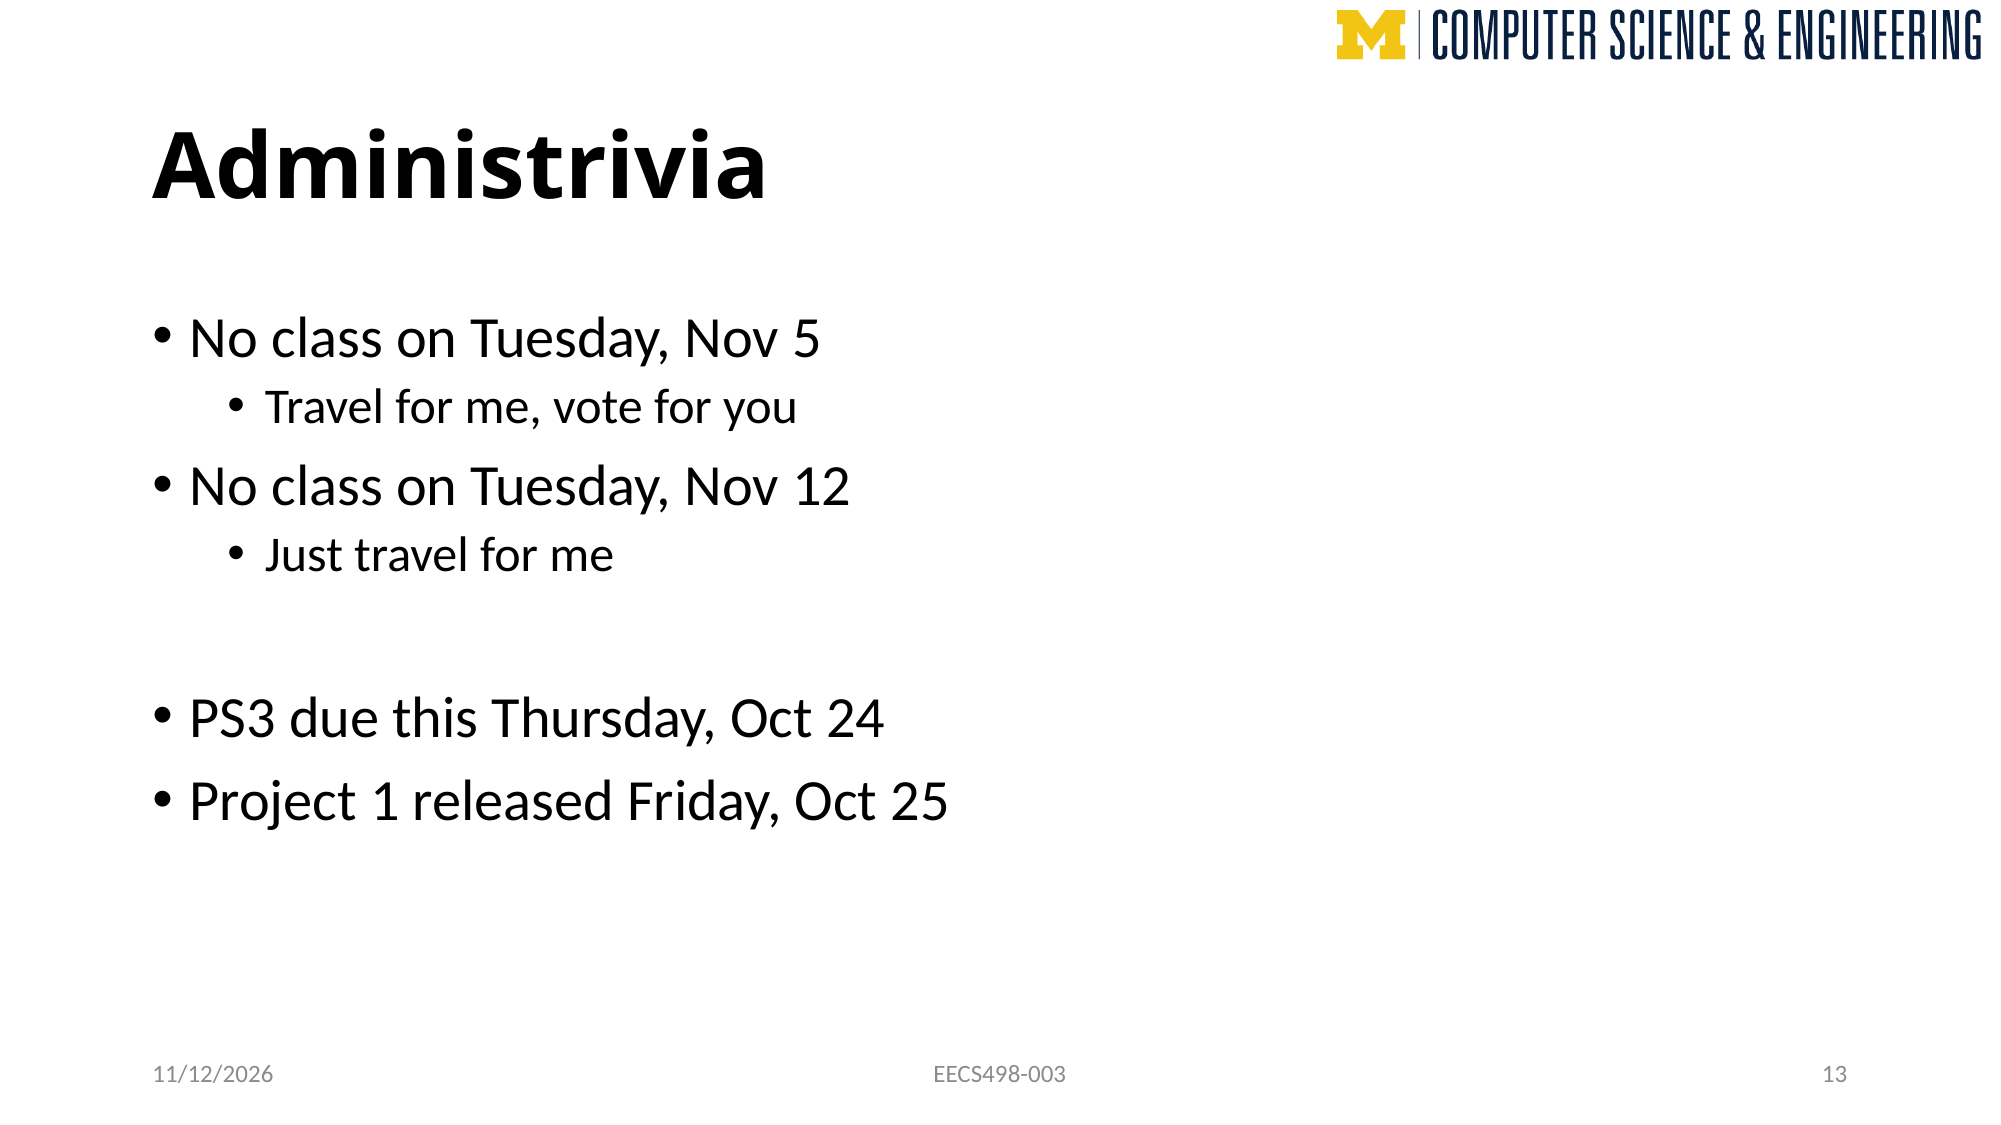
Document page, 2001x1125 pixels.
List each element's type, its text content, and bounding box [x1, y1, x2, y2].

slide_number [137, 1042, 588, 1103]
footer EECS498-003 [662, 1042, 1338, 1103]
list No class on Tuesday, Nov 5 Travel for me, vote for you No class on Tuesday, Nov 12 Just travel for me PS3 due this Thursday, Oct 24 Project 1 released Friday, Oct 25 [137, 299, 1863, 1014]
picture [1337, 9, 1981, 60]
title Administrivia [137, 59, 1863, 278]
slide_number 13 [1412, 1042, 1863, 1103]
